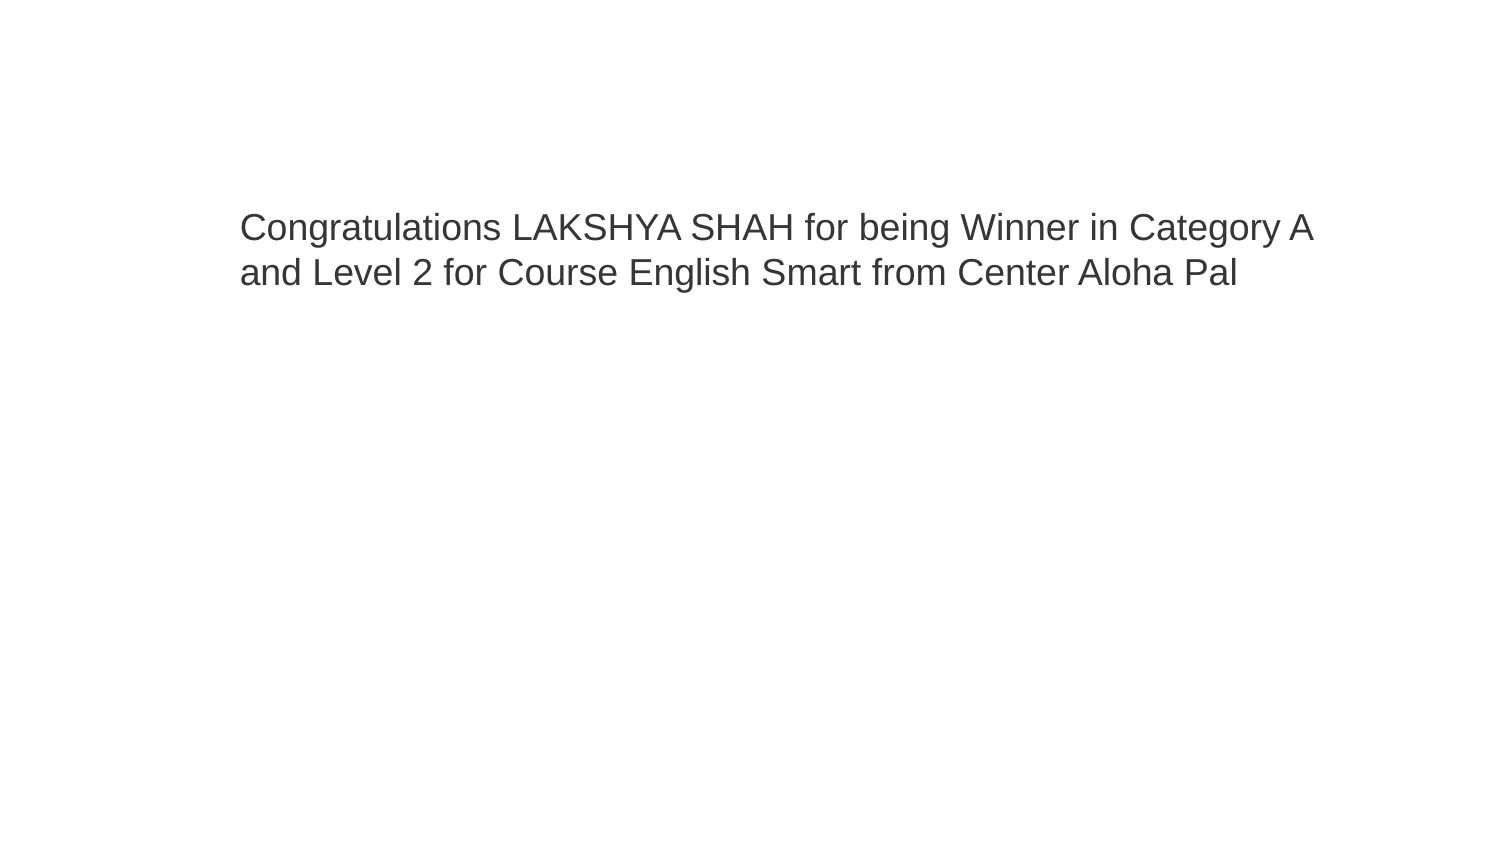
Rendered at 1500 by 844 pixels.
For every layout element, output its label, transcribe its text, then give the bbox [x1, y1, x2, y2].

text_box Congratulations LAKSHYA SHAH for being Winner in Category A and Level 2 for Course English Smart from Center Aloha Pal [224, 224, 1350, 270]
